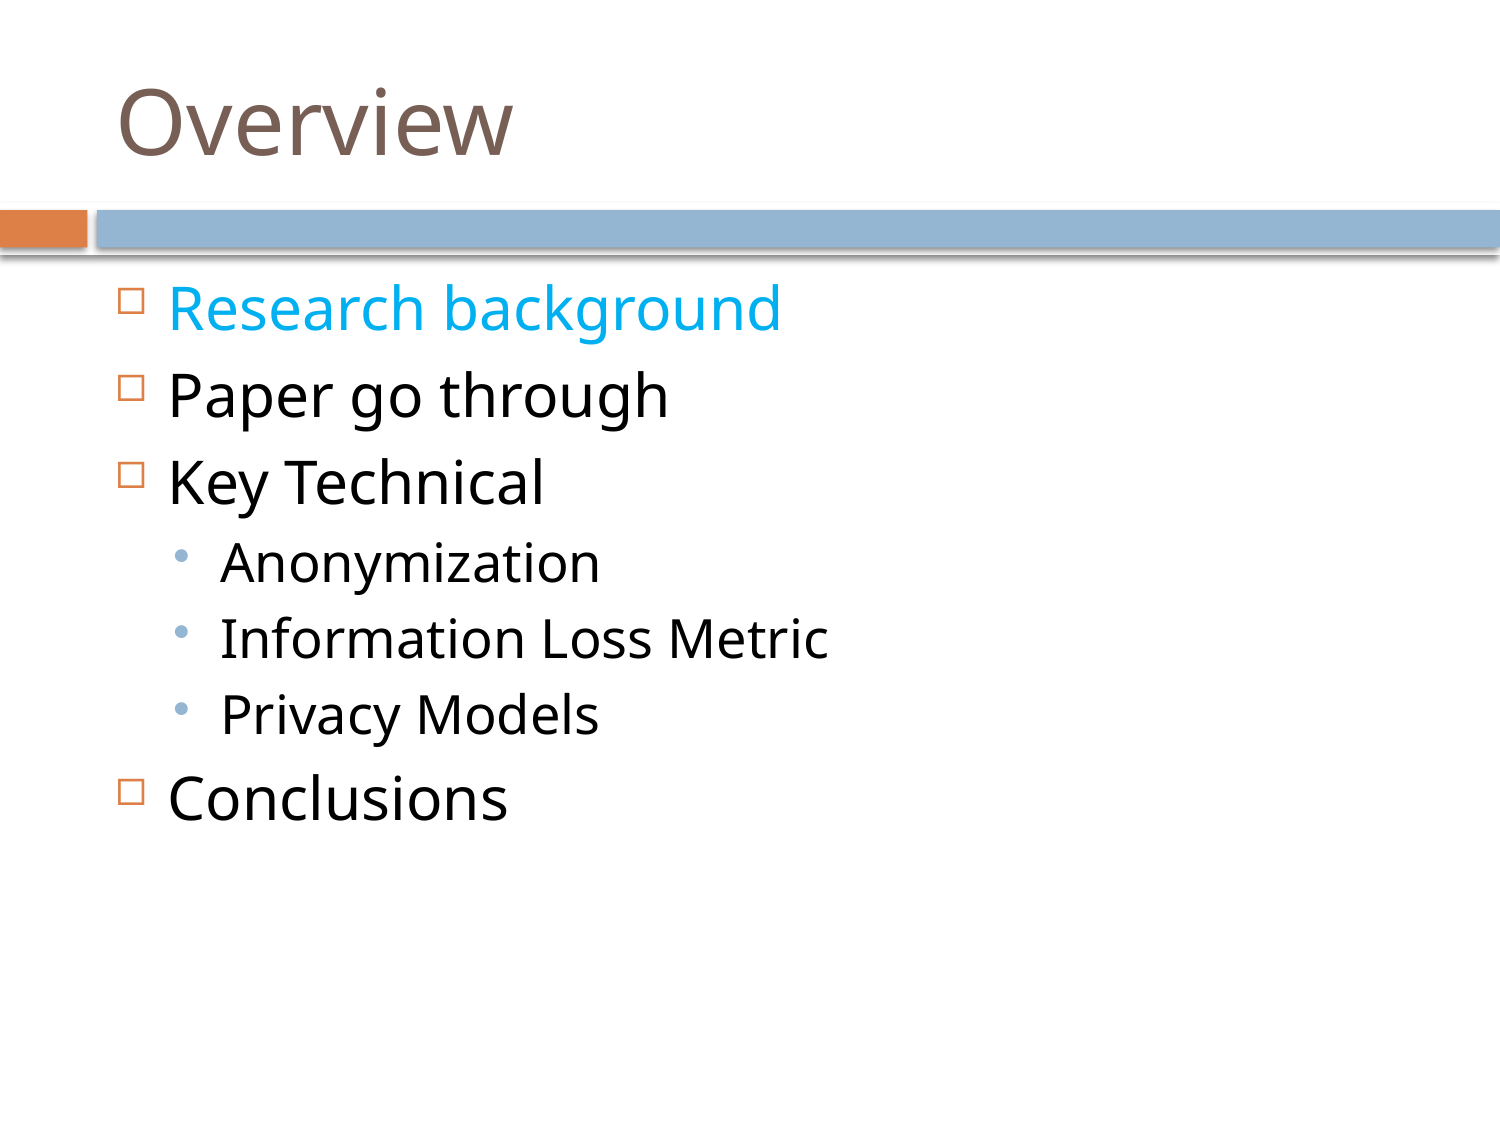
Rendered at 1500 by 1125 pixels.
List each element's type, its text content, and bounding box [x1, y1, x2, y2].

title Overview [100, 37, 1438, 200]
list Research background Paper go through Key Technical Anonymization Information Loss Metric Privacy Models Conclusions [100, 262, 1438, 1000]
